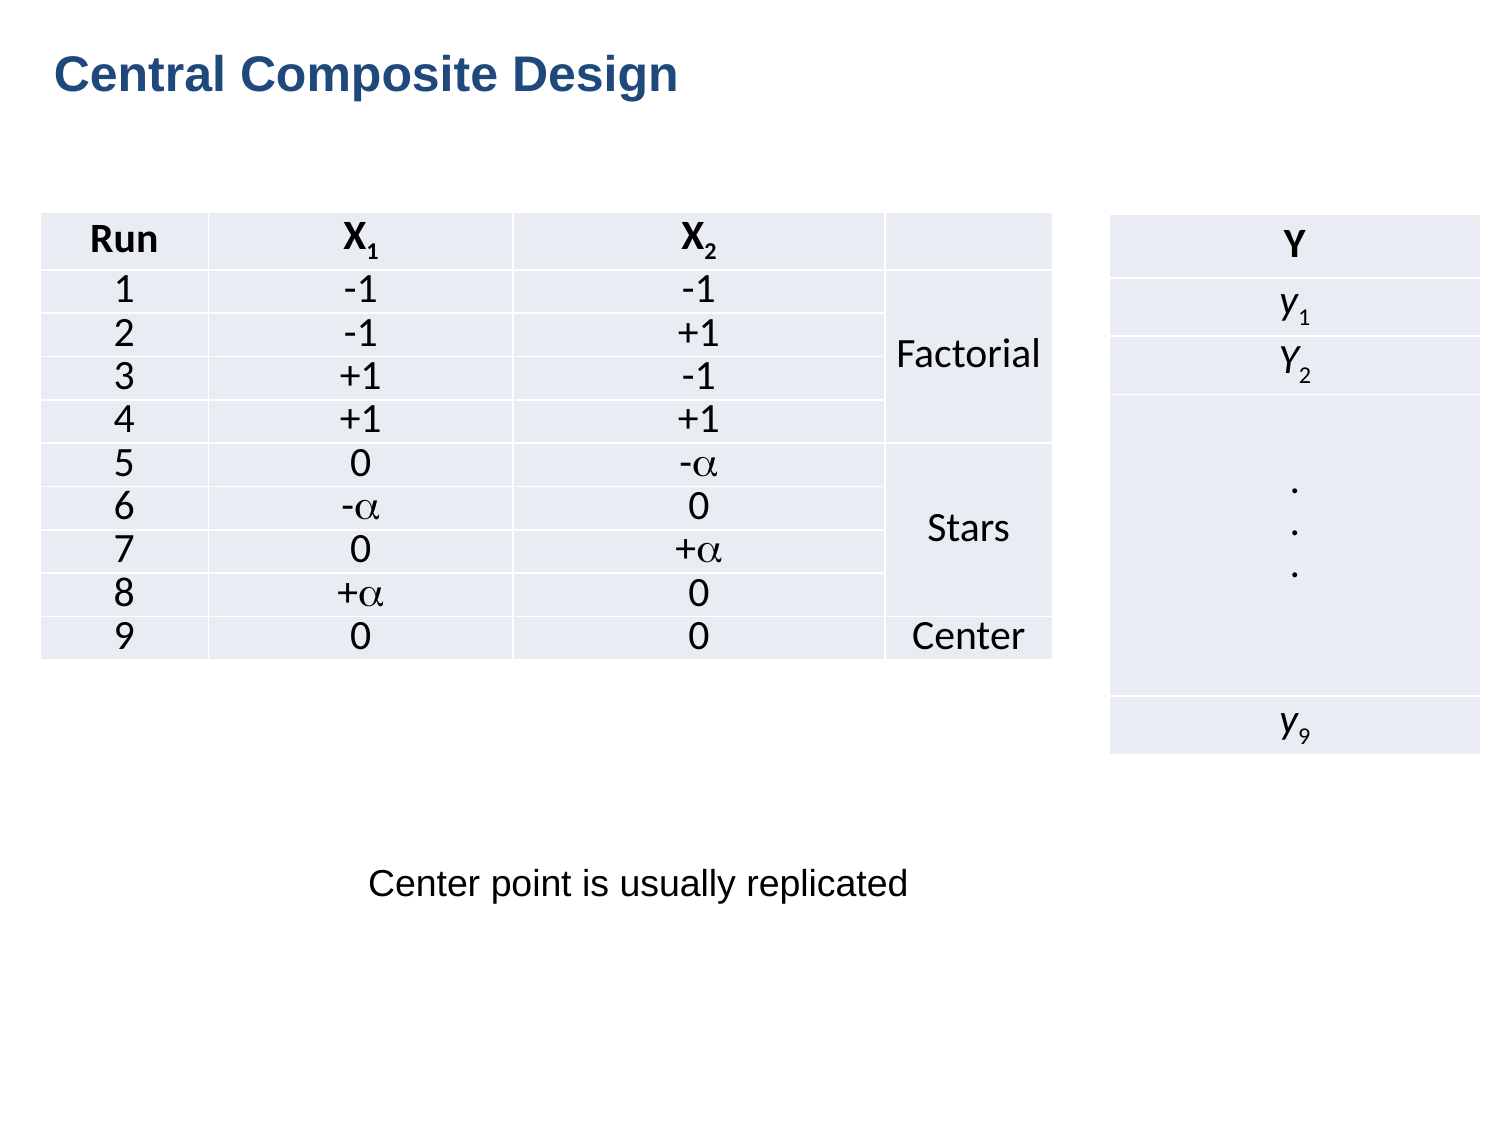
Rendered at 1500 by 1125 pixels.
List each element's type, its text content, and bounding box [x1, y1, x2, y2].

table_header X1 [209, 213, 512, 269]
table_cell 0 [209, 531, 512, 572]
table_cell 8 [41, 574, 208, 616]
table_cell Stars [886, 444, 1052, 616]
table_cell -1 [514, 271, 884, 312]
table_header X2 [514, 213, 884, 269]
table_header [886, 213, 1052, 269]
table_cell 0 [514, 487, 884, 529]
table_cell 4 [41, 401, 208, 442]
table_cell 0 [209, 617, 512, 659]
table_cell 9 [41, 617, 208, 659]
table_cell y9 [1110, 697, 1480, 754]
table_cell -1 [209, 314, 512, 356]
title Central Composite Design [38, 43, 1478, 113]
table_cell +1 [514, 401, 884, 442]
table_cell 1 [41, 271, 208, 312]
table_cell 0 [514, 574, 884, 616]
table_header Run [41, 213, 208, 269]
table_cell Y2 [1110, 337, 1480, 394]
table_cell 0 [514, 617, 884, 659]
table_cell 2 [41, 314, 208, 356]
table_cell Center [886, 617, 1052, 659]
table_cell -1 [514, 357, 884, 399]
table_cell . . . [1110, 395, 1480, 695]
table_cell - [514, 444, 884, 486]
table_cell - [209, 487, 512, 529]
table_cell 7 [41, 531, 208, 572]
table_cell +1 [209, 357, 512, 399]
table_cell 0 [209, 444, 512, 486]
table_cell + [209, 574, 512, 616]
table_cell +1 [514, 314, 884, 356]
table_cell +1 [209, 401, 512, 442]
text_box Center point is usually replicated [353, 851, 924, 912]
table_header Y [1110, 215, 1480, 277]
table_cell 6 [41, 487, 208, 529]
table_cell Factorial [886, 271, 1052, 442]
table_cell 5 [41, 444, 208, 486]
table_cell y1 [1110, 279, 1480, 335]
table_cell + [514, 531, 884, 572]
table_cell 3 [41, 357, 208, 399]
table_cell -1 [209, 271, 512, 312]
